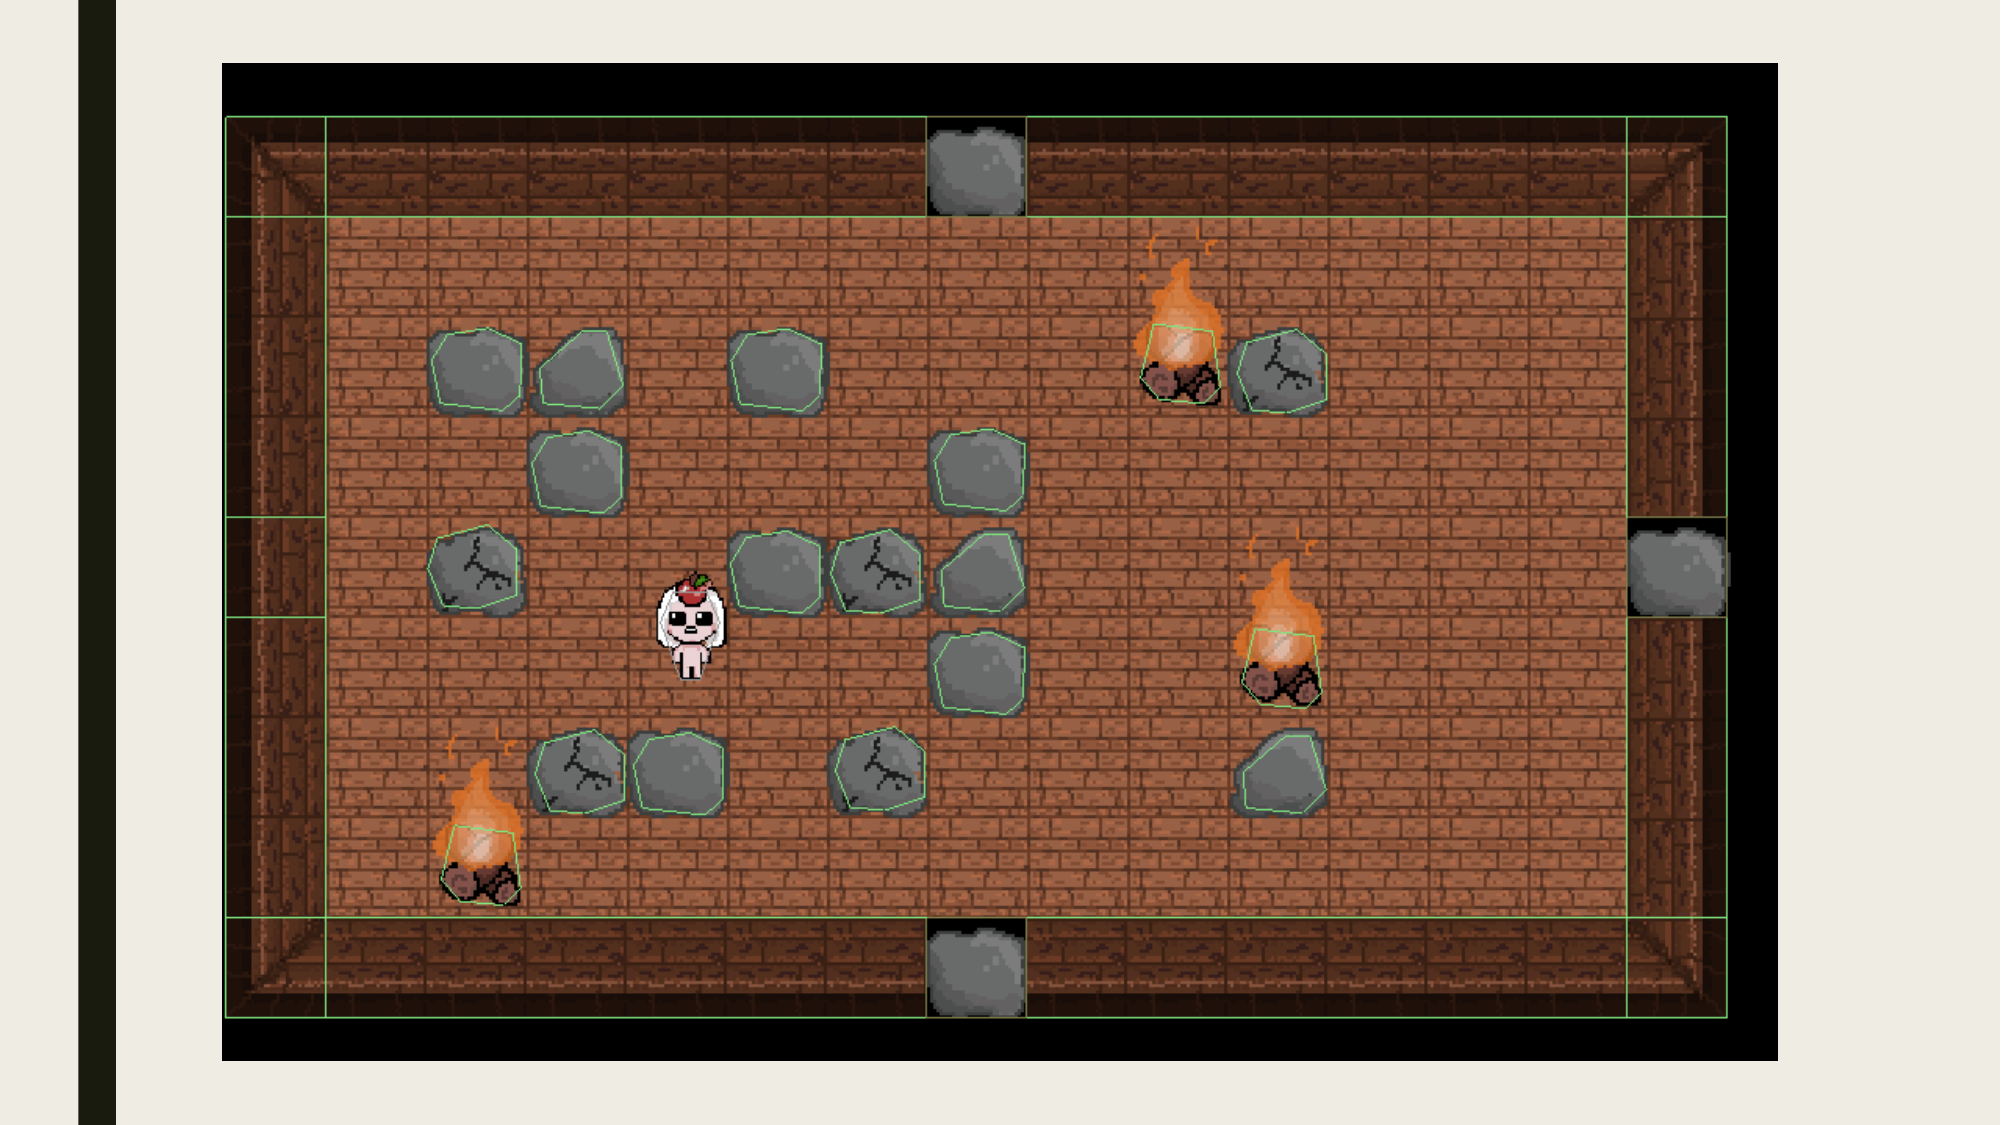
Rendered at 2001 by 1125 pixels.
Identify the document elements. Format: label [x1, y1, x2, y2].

picture [222, 63, 1778, 1062]
